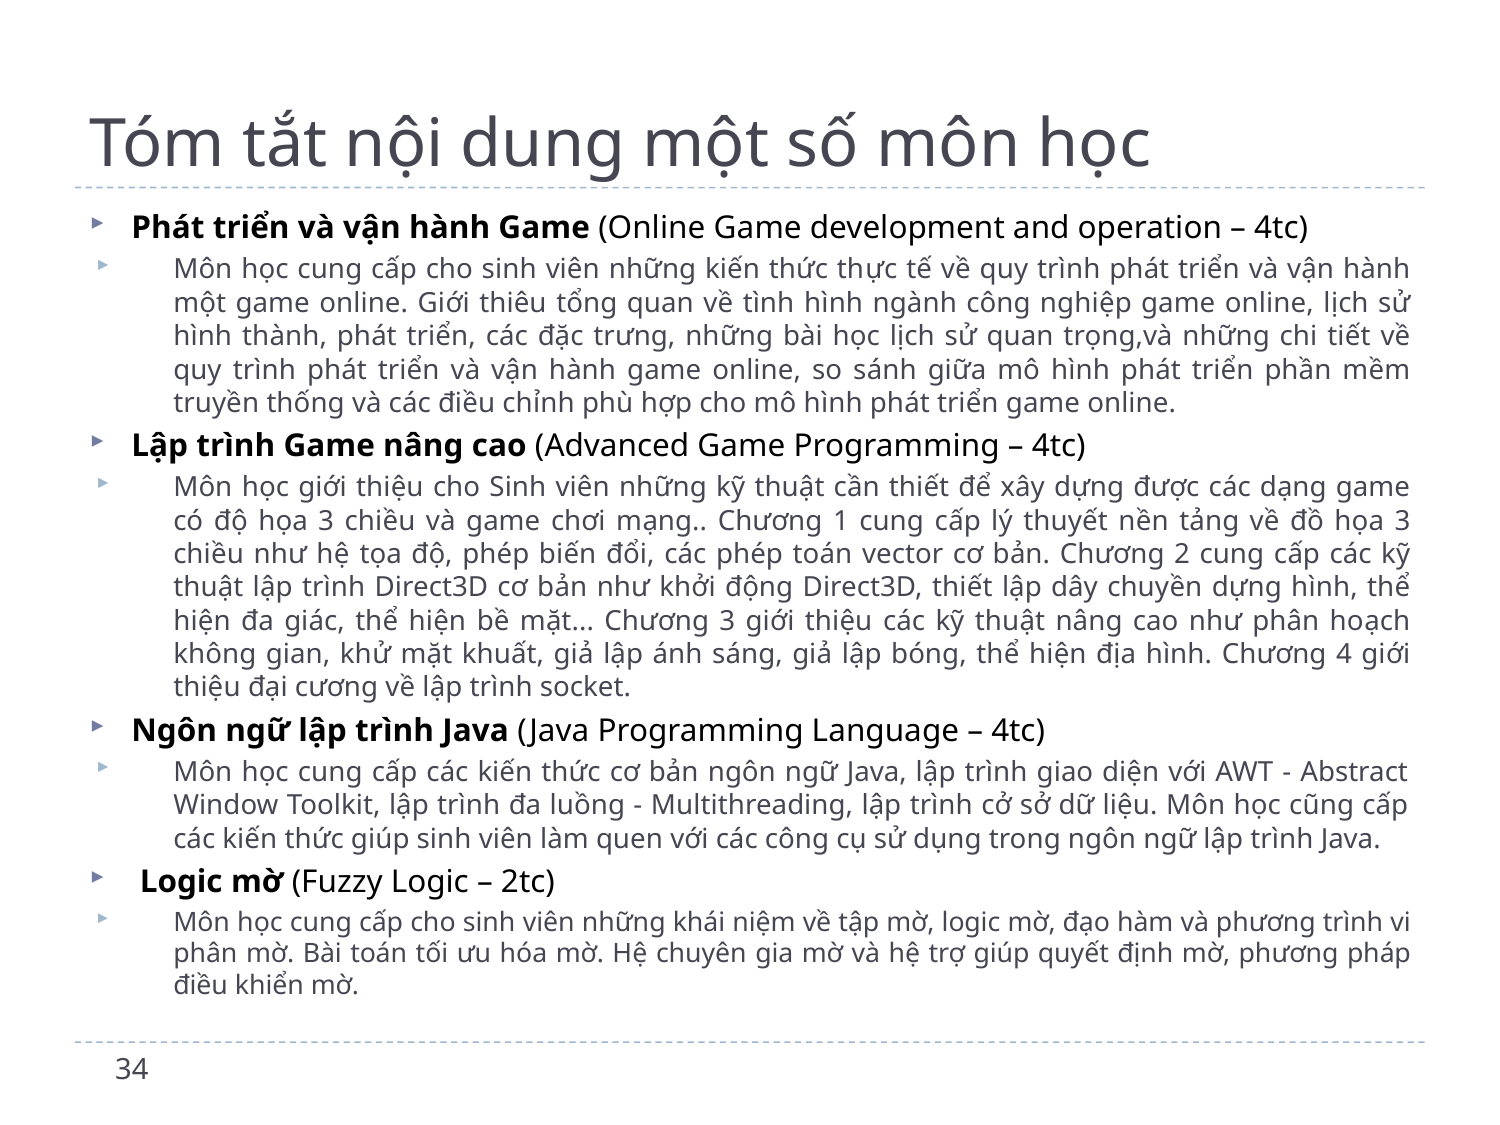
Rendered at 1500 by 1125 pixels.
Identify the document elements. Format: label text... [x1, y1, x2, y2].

list Phát triển và vận hành Game (Online Game development and operation – 4tc) Môn học cung cấp cho sinh viên những kiến thức thực tế về quy trình phát triển và vận hành một game online. Giới thiêu tổng quan về tình hình ngành công nghiệp game online, lịch sử hình thành, phát triển, các đặc trưng, những bài học lịch sử quan trọng,và những chi tiết về quy trình phát triển và vận hành game online, so sánh giữa mô hình phát triển phần mềm truyền thống và các điều chỉnh phù hợp cho mô hình phát triển game online. Lập trình Game nâng cao (Advanced Game Programming – 4tc) Môn học giới thiệu cho Sinh viên những kỹ thuật cần thiết để xây dựng được các dạng game có độ họa 3 chiều và game chơi mạng.. Chương 1 cung cấp lý thuyết nền tảng về đồ họa 3 chiều như hệ tọa độ, phép biến đổi, các phép toán vector cơ bản. Chương 2 cung cấp các kỹ thuật lập trình Direct3D cơ bản như khởi động Direct3D, thiết lập dây chuyền dựng hình, thể hiện đa giác, thể hiện bề mặt... Chương 3 giới thiệu các kỹ thuật nâng cao như phân hoạch không gian, khử mặt khuất, giả lập ánh sáng, giả lập bóng, thể hiện địa hình. Chương 4 giới thiệu đại cương về lập trình socket. Ngôn ngữ lập trình Java (Java Programming Language – 4tc) Môn học cung cấp các kiến thức cơ bản ngôn ngữ Java, lập trình giao diện với AWT - Abstract Window Toolkit, lập trình đa luồng - Multithreading, lập trình cở sở dữ liệu. Môn học cũng cấp các kiến thức giúp sinh viên làm quen với các công cụ sử dụng trong ngôn ngữ lập trình Java. Logic mờ (Fuzzy Logic – 2tc) Môn học cung cấp cho sinh viên những khái niệm về tập mờ, logic mờ, đạo hàm và phương trình vi phân mờ. Bài toán tối ưu hóa mờ. Hệ chuyên gia mờ và hệ trợ giúp quyết định mờ, phương pháp điều khiển mờ. [75, 200, 1425, 1010]
slide_number 34 [100, 1042, 426, 1103]
title Tóm tắt nội dung một số môn học [75, 24, 1425, 188]
